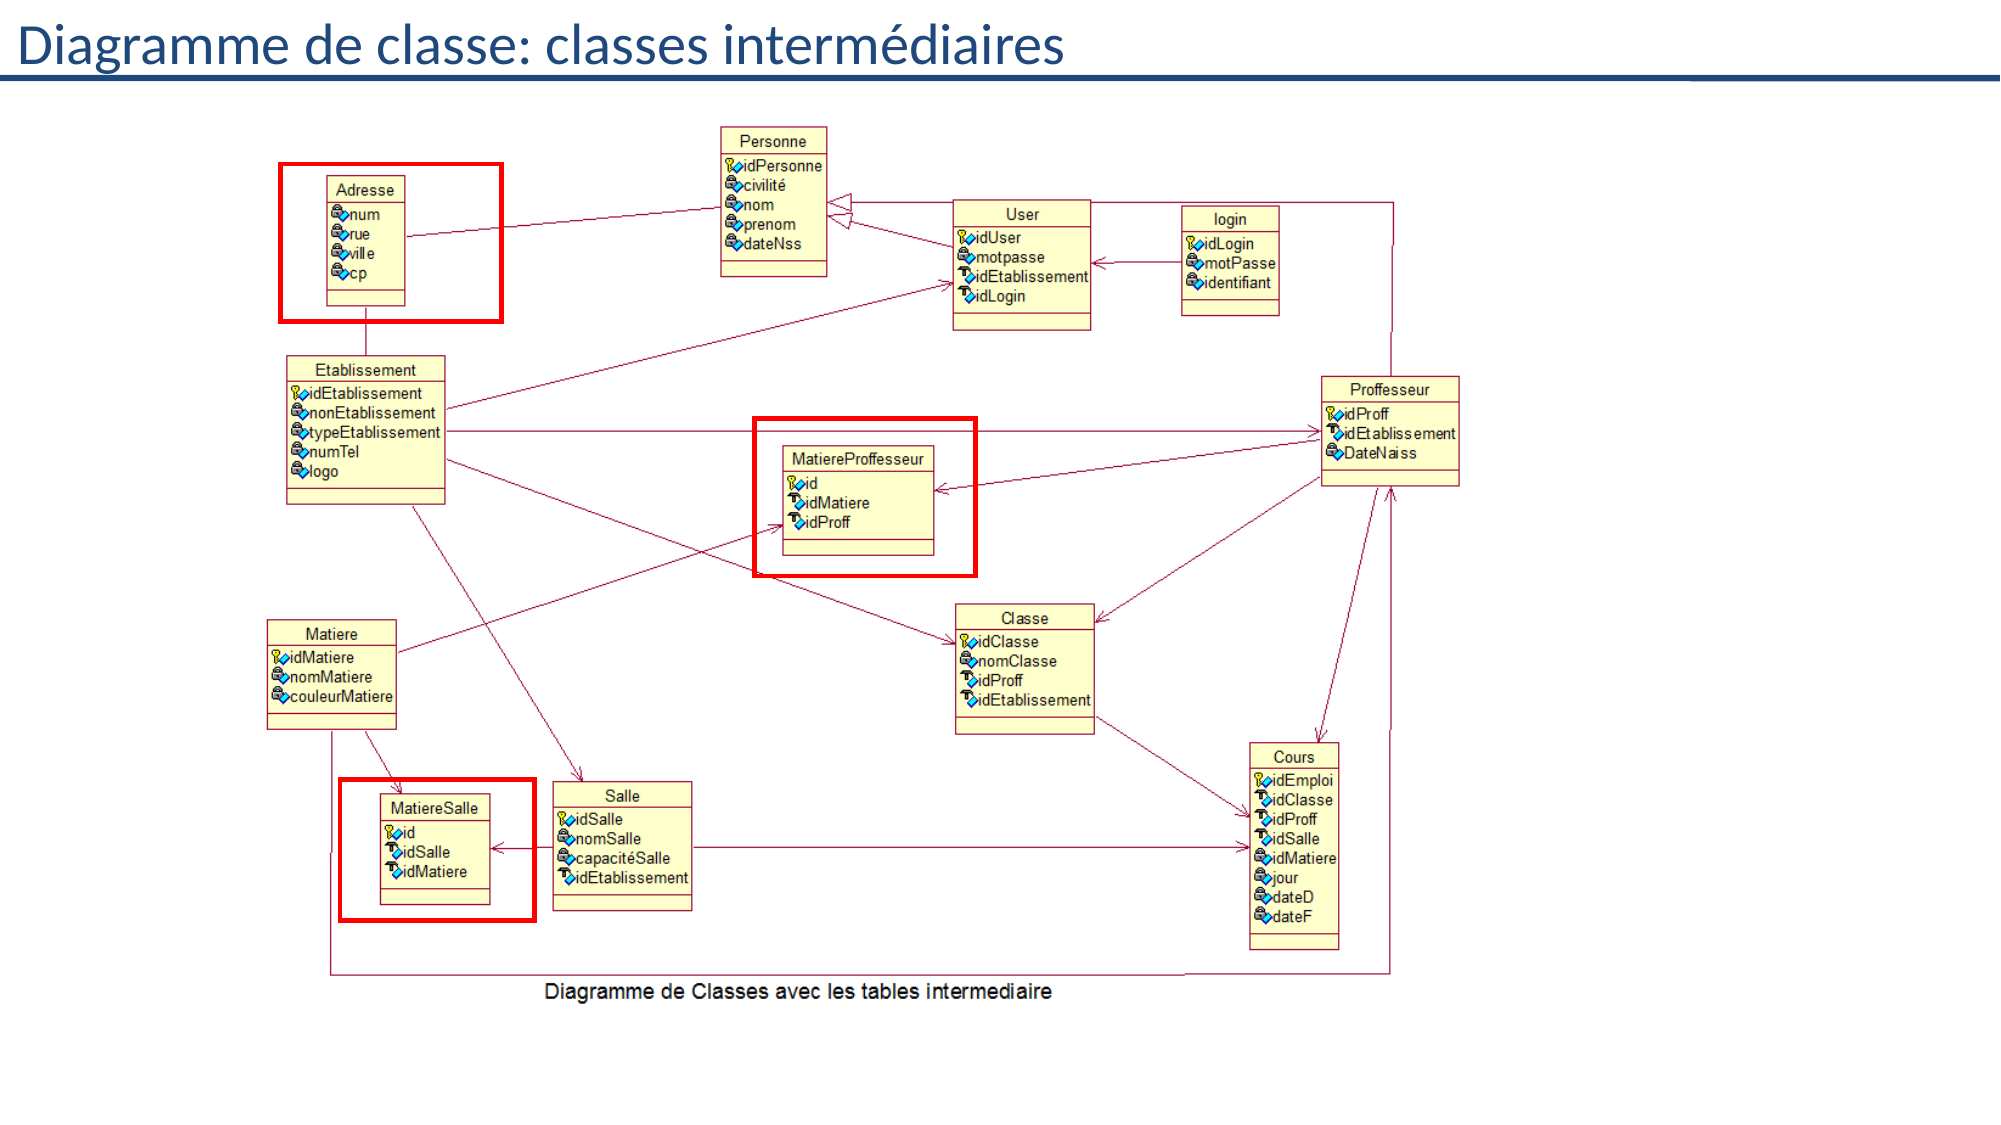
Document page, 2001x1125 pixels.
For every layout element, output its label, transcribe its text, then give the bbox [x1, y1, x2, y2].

picture [245, 124, 1579, 1016]
text_box Diagramme de classe: classes intermédiaires [2, 0, 1189, 84]
